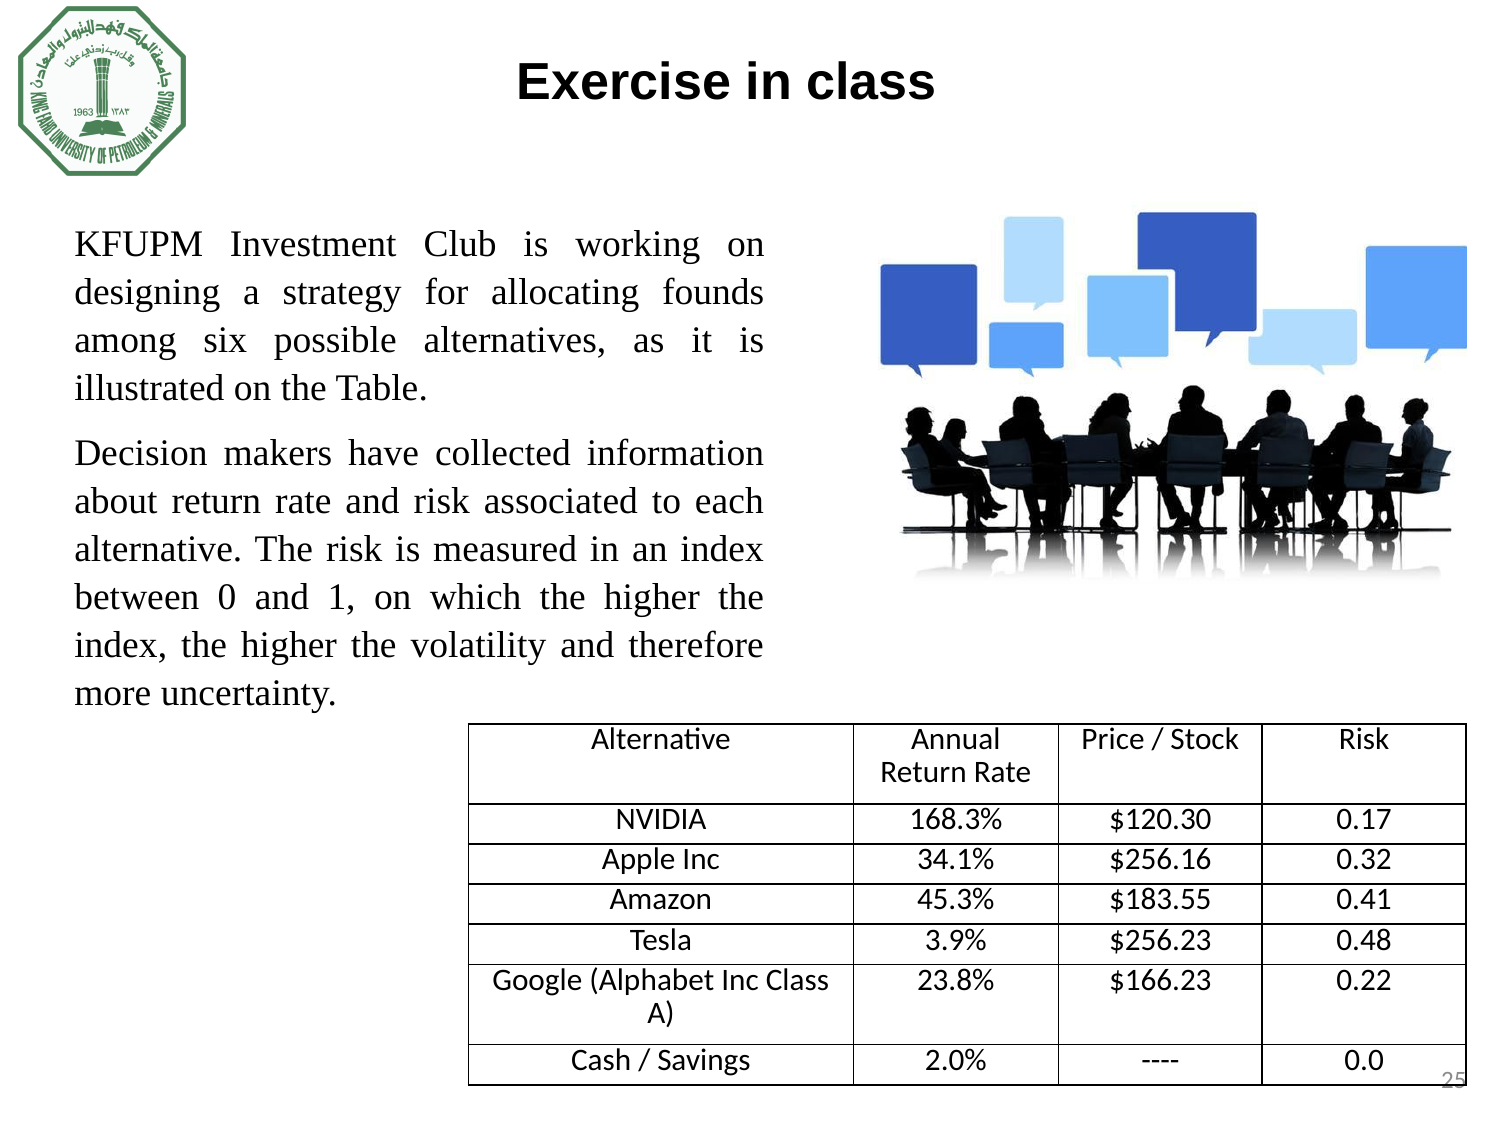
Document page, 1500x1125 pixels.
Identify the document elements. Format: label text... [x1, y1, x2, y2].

table_cell $256.16 [1059, 845, 1261, 883]
table_cell 0.41 [1263, 885, 1465, 923]
table_cell 23.8% [854, 965, 1058, 1044]
table_cell 0.17 [1263, 805, 1465, 843]
text_box Exercise in class [156, 39, 1298, 117]
table_cell $183.55 [1059, 885, 1261, 923]
table_cell $120.30 [1059, 805, 1261, 843]
table_cell 0.48 [1263, 925, 1465, 964]
table_cell 0.0 [1263, 1045, 1465, 1084]
table_cell NVIDIA [469, 805, 853, 843]
table_cell Cash / Savings [469, 1045, 853, 1084]
table_header Price / Stock [1059, 725, 1261, 803]
picture [15, 0, 188, 182]
table_cell Amazon [469, 885, 853, 923]
table_cell 34.1% [854, 845, 1058, 883]
table_header Annual Return Rate [854, 725, 1058, 803]
text_box KFUPM Investment Club is working on designing a strategy for allocating founds among six possible alternatives, as it is illustrated on the Table. Decision makers have collected information about return rate and risk associated to each alternative. The risk is measured in an index between 0 and 1, on which the higher the index, the higher the volatility and therefore more uncertainty. [59, 208, 780, 721]
slide_number 25 [1144, 1049, 1482, 1109]
table_cell Tesla [469, 925, 853, 964]
table_cell Google (Alphabet Inc Class A) [469, 965, 853, 1044]
table_cell 45.3% [854, 885, 1058, 923]
table_cell 2.0% [854, 1045, 1058, 1084]
table_cell ---- [1059, 1045, 1261, 1084]
table_cell $256.23 [1059, 925, 1261, 964]
picture [878, 187, 1467, 628]
table_header Alternative [469, 725, 853, 803]
table_cell 0.32 [1263, 845, 1465, 883]
table_cell 3.9% [854, 925, 1058, 964]
table_header Risk [1263, 725, 1465, 803]
table_cell Apple Inc [469, 845, 853, 883]
table_cell $166.23 [1059, 965, 1261, 1044]
table_cell 0.22 [1263, 965, 1465, 1044]
table_cell 168.3% [854, 805, 1058, 843]
